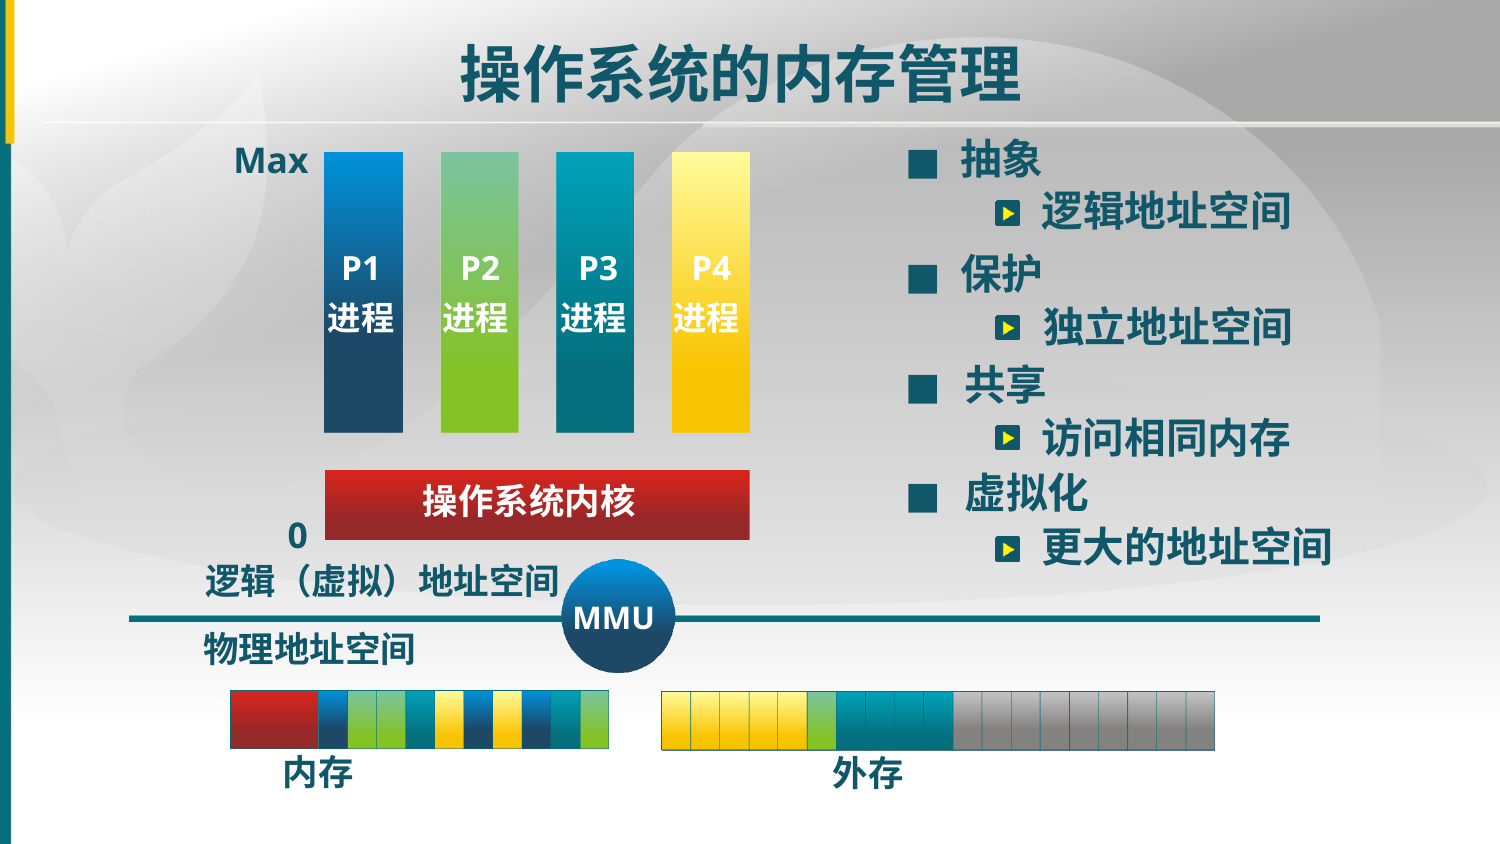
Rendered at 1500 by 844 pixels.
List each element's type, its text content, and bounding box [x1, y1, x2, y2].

picture [0, 0, 1500, 844]
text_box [888, 354, 1309, 463]
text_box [129, 552, 1320, 678]
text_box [229, 690, 1215, 803]
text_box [216, 130, 757, 564]
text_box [888, 243, 1310, 356]
text_box 操作系统的内存管理 [445, 18, 1500, 118]
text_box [888, 463, 1351, 581]
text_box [888, 129, 1309, 243]
